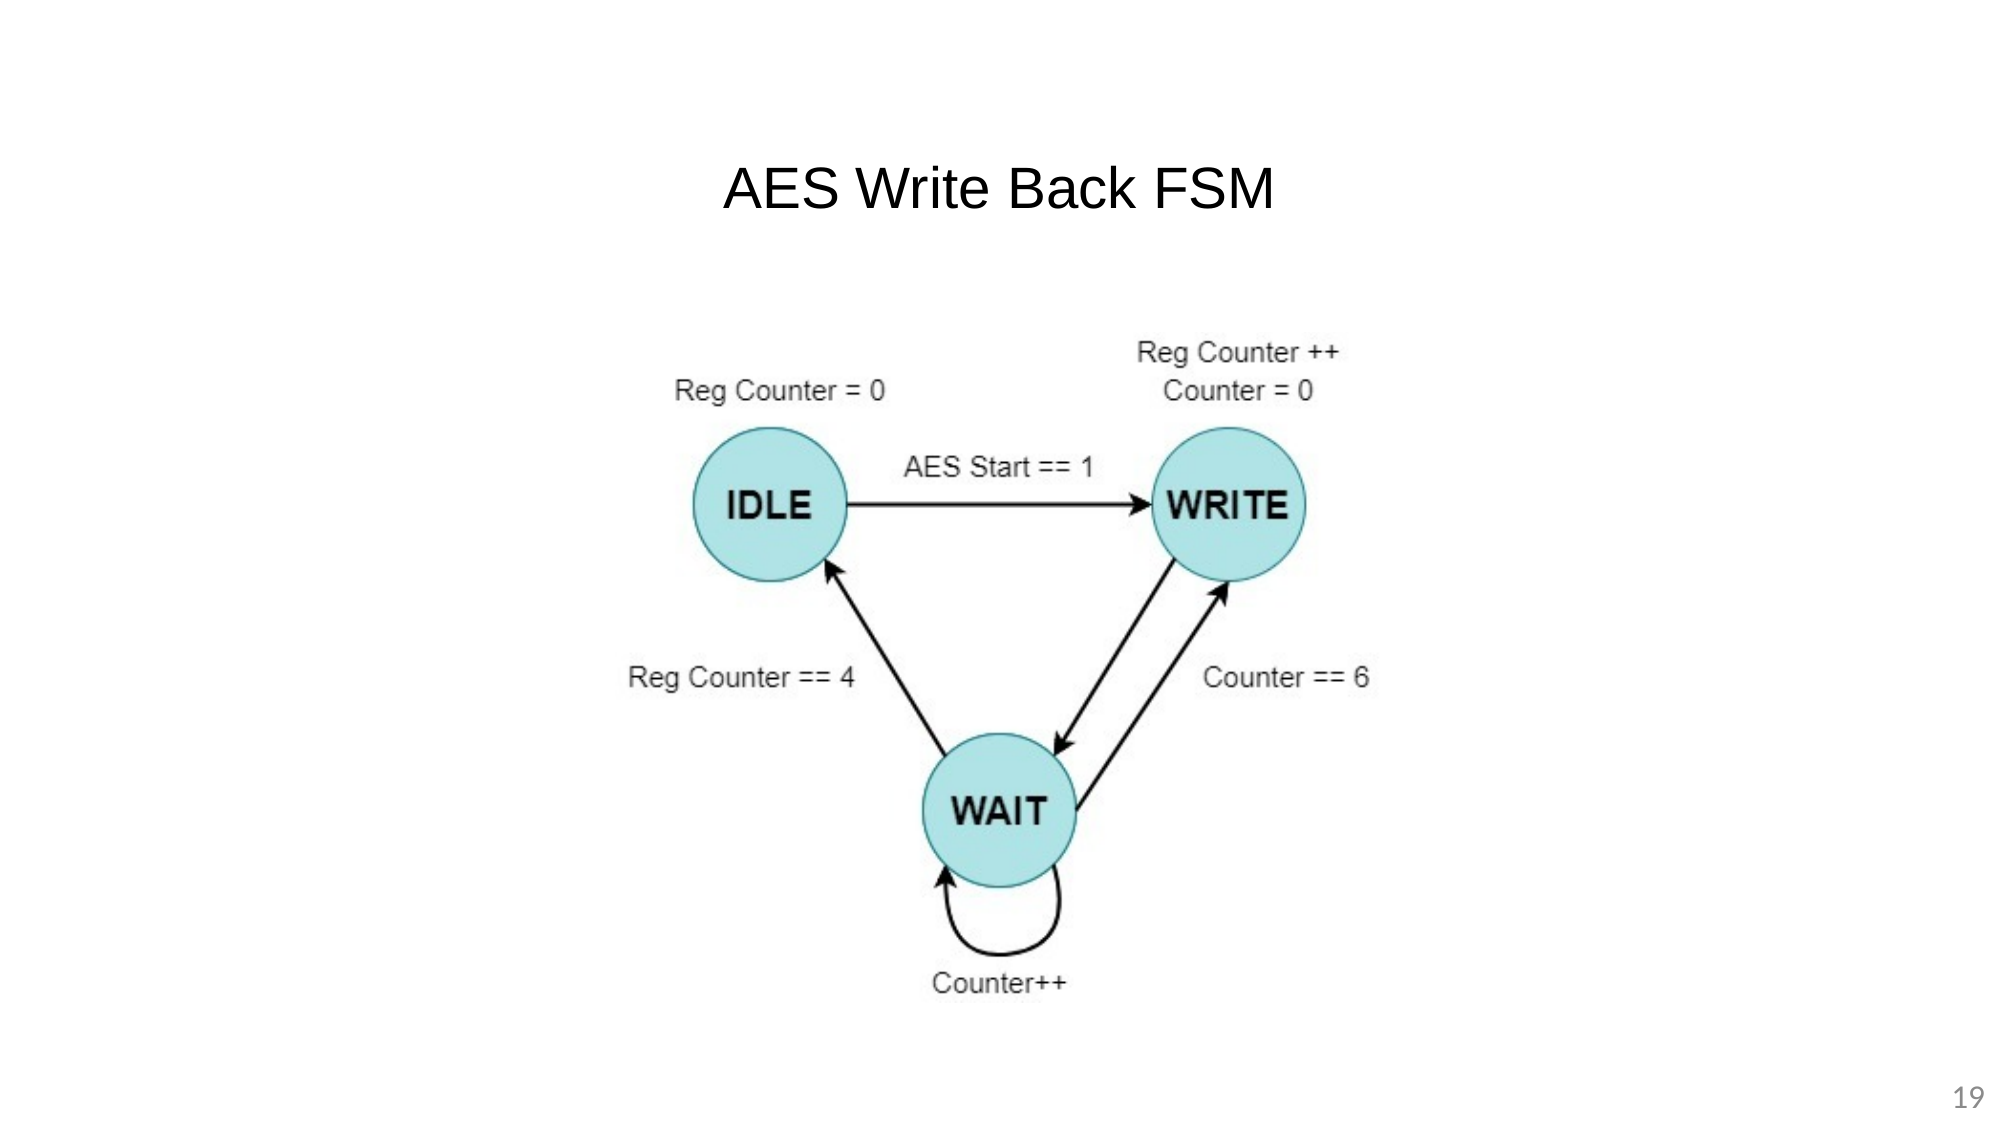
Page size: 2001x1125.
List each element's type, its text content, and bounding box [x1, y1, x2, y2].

text_box AES Write Back FSM [708, 143, 1292, 228]
picture [615, 332, 1385, 1003]
text_box 19 [1926, 1065, 2000, 1125]
